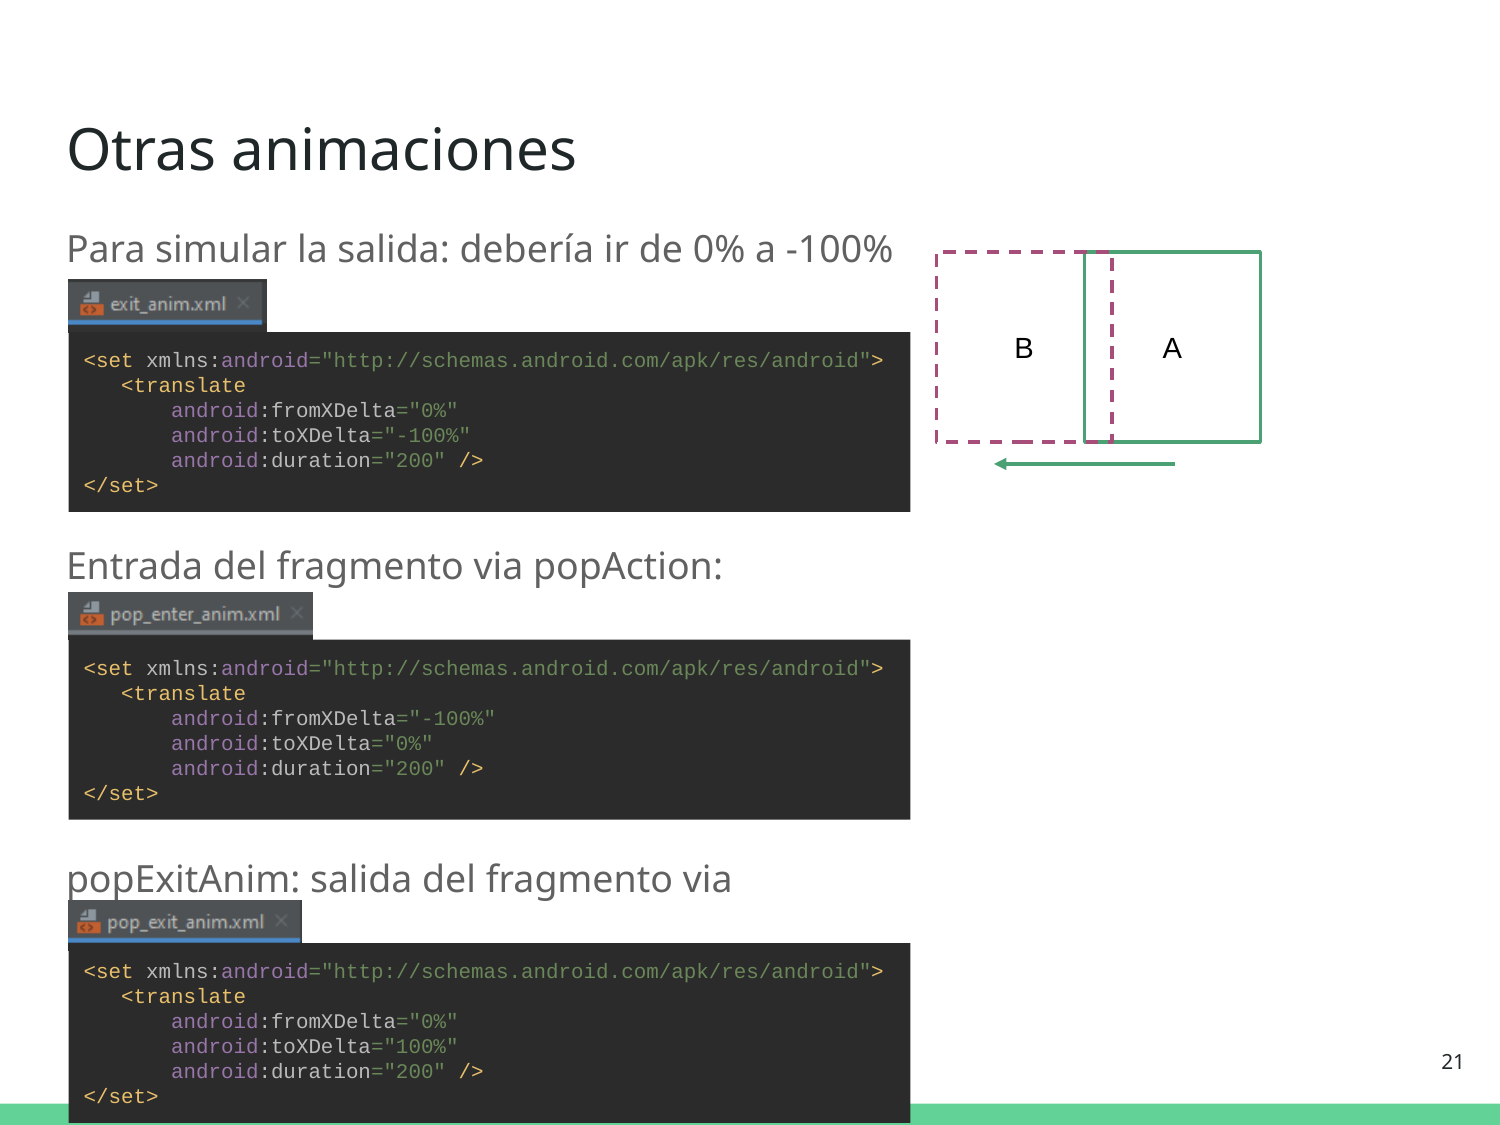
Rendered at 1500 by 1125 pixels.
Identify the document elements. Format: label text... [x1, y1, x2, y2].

title Otras animaciones [51, 97, 1449, 223]
picture [68, 592, 313, 640]
picture [68, 278, 268, 333]
text_box <set xmlns:android="http://schemas.android.com/apk/res/android"> <translate android:fromXDelta="0%" android:toXDelta="100%" android:duration="200" /> </set> [68, 943, 911, 1123]
text_box <set xmlns:android="http://schemas.android.com/apk/res/android"> <translate android:fromXDelta="0%" android:toXDelta="-100%" android:duration="200" /> </set> [68, 332, 911, 512]
text_box <set xmlns:android="http://schemas.android.com/apk/res/android"> <translate android:fromXDelta="-100%" android:toXDelta="0%" android:duration="200" /> </set> [68, 639, 911, 820]
slide_number ‹#› [1389, 1019, 1480, 1106]
picture [68, 900, 302, 951]
text_box B [936, 251, 1112, 442]
list Para simular la salida: debería ir de 0% a -100% Entrada del fragmento via popAction: popExitAnim: salida del fragmento via popAction: [51, 203, 911, 951]
text_box A [1112, 251, 1261, 442]
